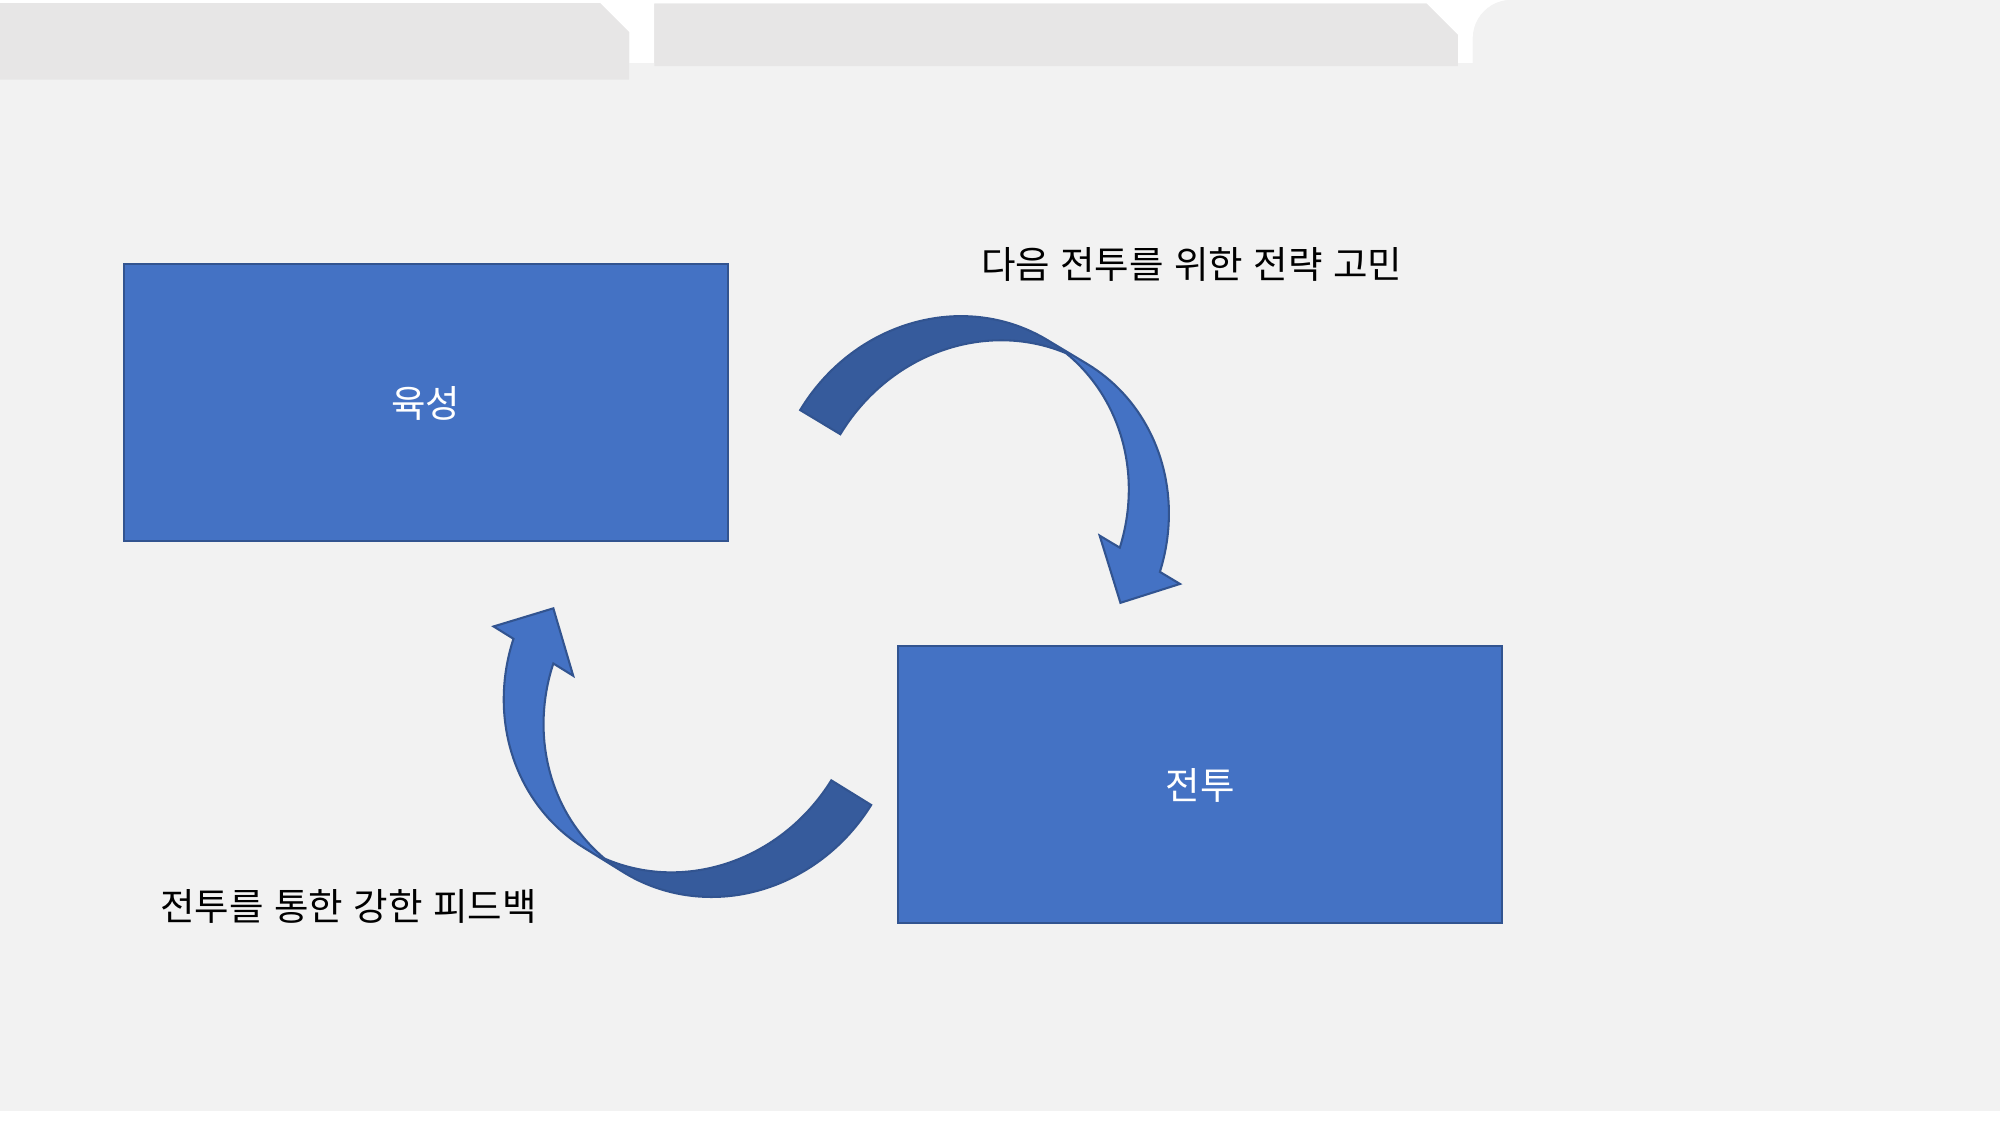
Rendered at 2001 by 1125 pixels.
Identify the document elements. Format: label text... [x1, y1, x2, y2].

text_box 육성 [123, 263, 729, 542]
text_box [491, 607, 873, 898]
text_box [798, 315, 1183, 605]
text_box 전투를 통한 강한 피드백 [145, 875, 728, 936]
text_box 전투 [897, 645, 1503, 924]
text_box 다음 전투를 위한 전략 고민 [966, 233, 1549, 294]
